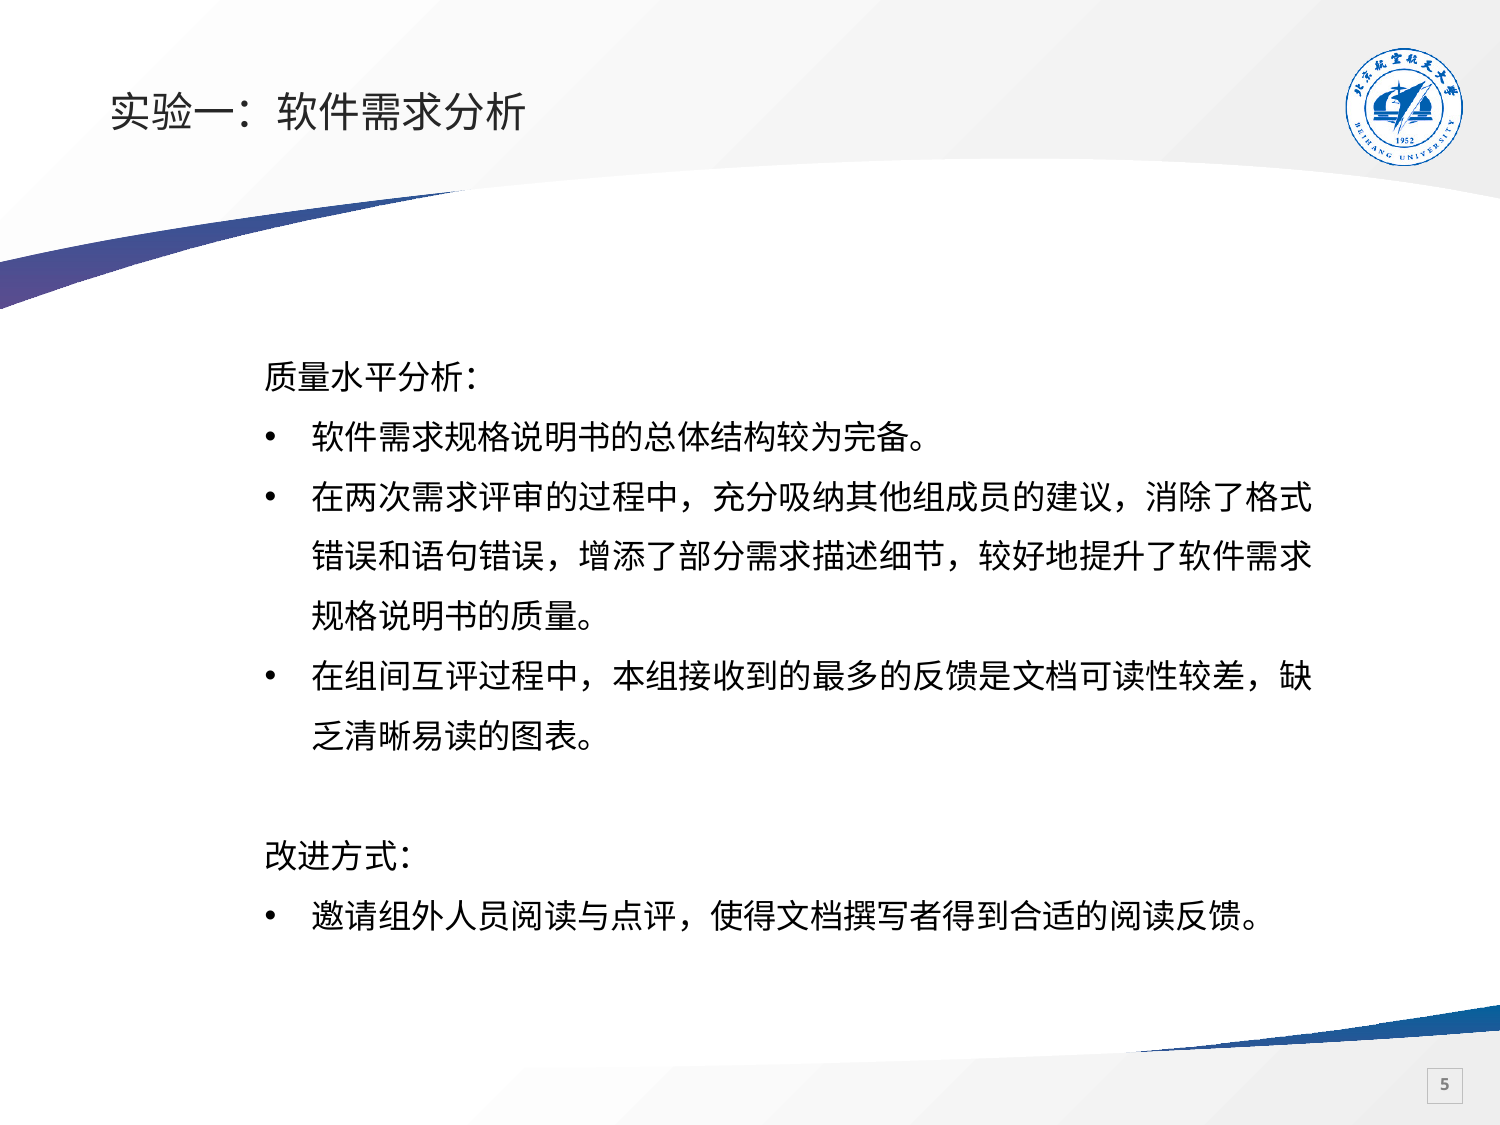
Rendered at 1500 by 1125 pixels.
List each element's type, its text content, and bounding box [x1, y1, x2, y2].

picture [1345, 48, 1468, 166]
title 实验一：软件需求分析 [97, 70, 1262, 158]
text_box 质量水平分析： 软件需求规格说明书的总体结构较为完备。 在两次需求评审的过程中，充分吸纳其他组成员的建议，消除了格式错误和语句错误，增添了部分需求描述细节，较好地提升了软件需求规格说明书的质量。 在组间互评过程中，本组接收到的最多的反馈是文档可读性较差，缺乏清晰易读的图表。 改进方式： 邀请组外人员阅读与点评，使得文档撰写者得到合适的阅读反馈。 [249, 328, 1328, 943]
